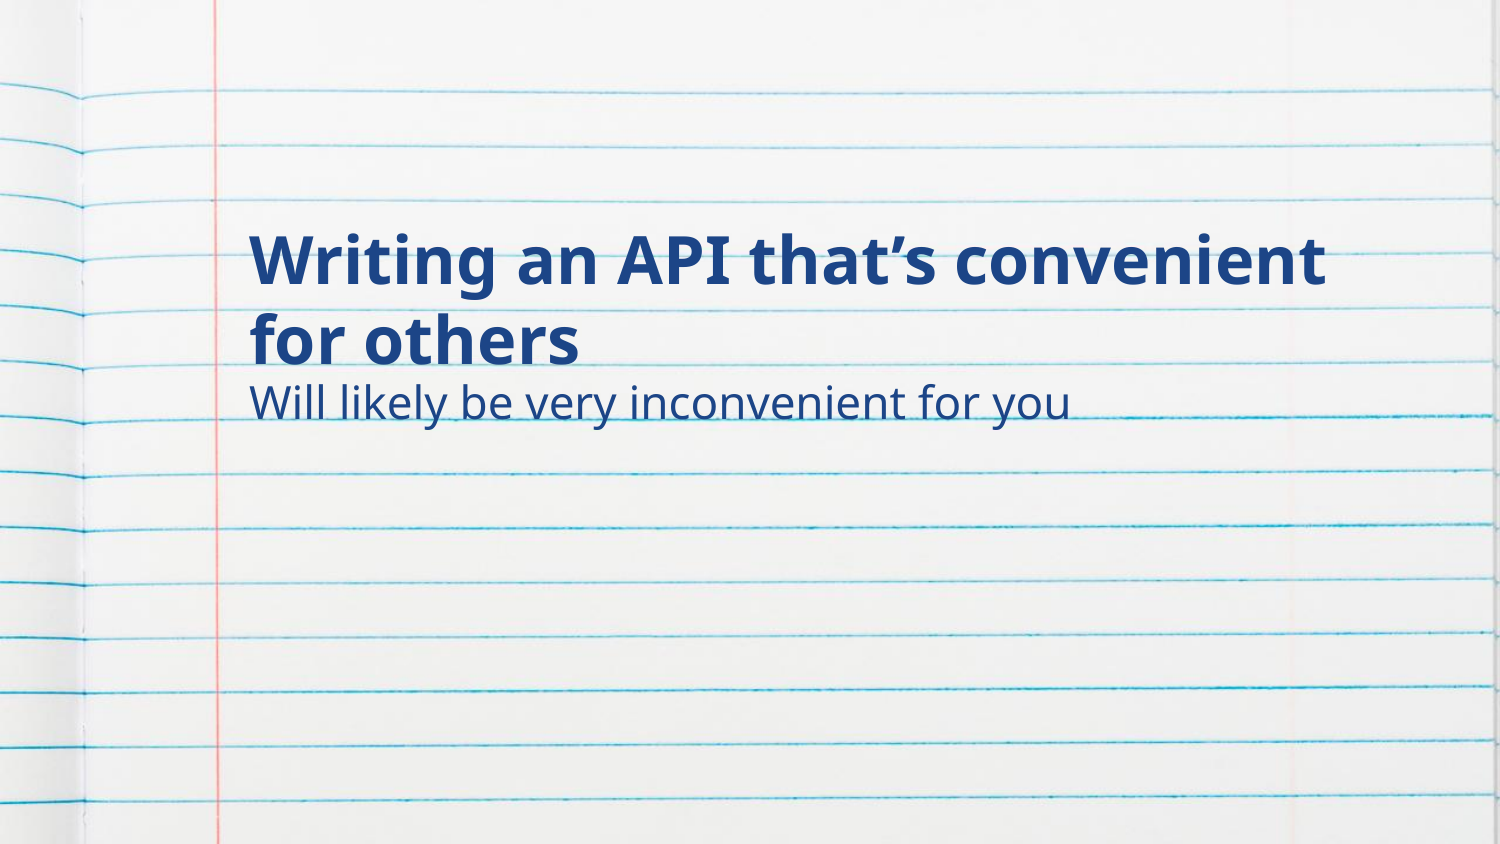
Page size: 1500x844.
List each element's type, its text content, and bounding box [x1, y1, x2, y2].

picture [0, 0, 1500, 844]
title Writing an API that’s convenient for others [249, 187, 1388, 373]
subtitle Will likely be very inconvenient for you [249, 373, 1388, 503]
